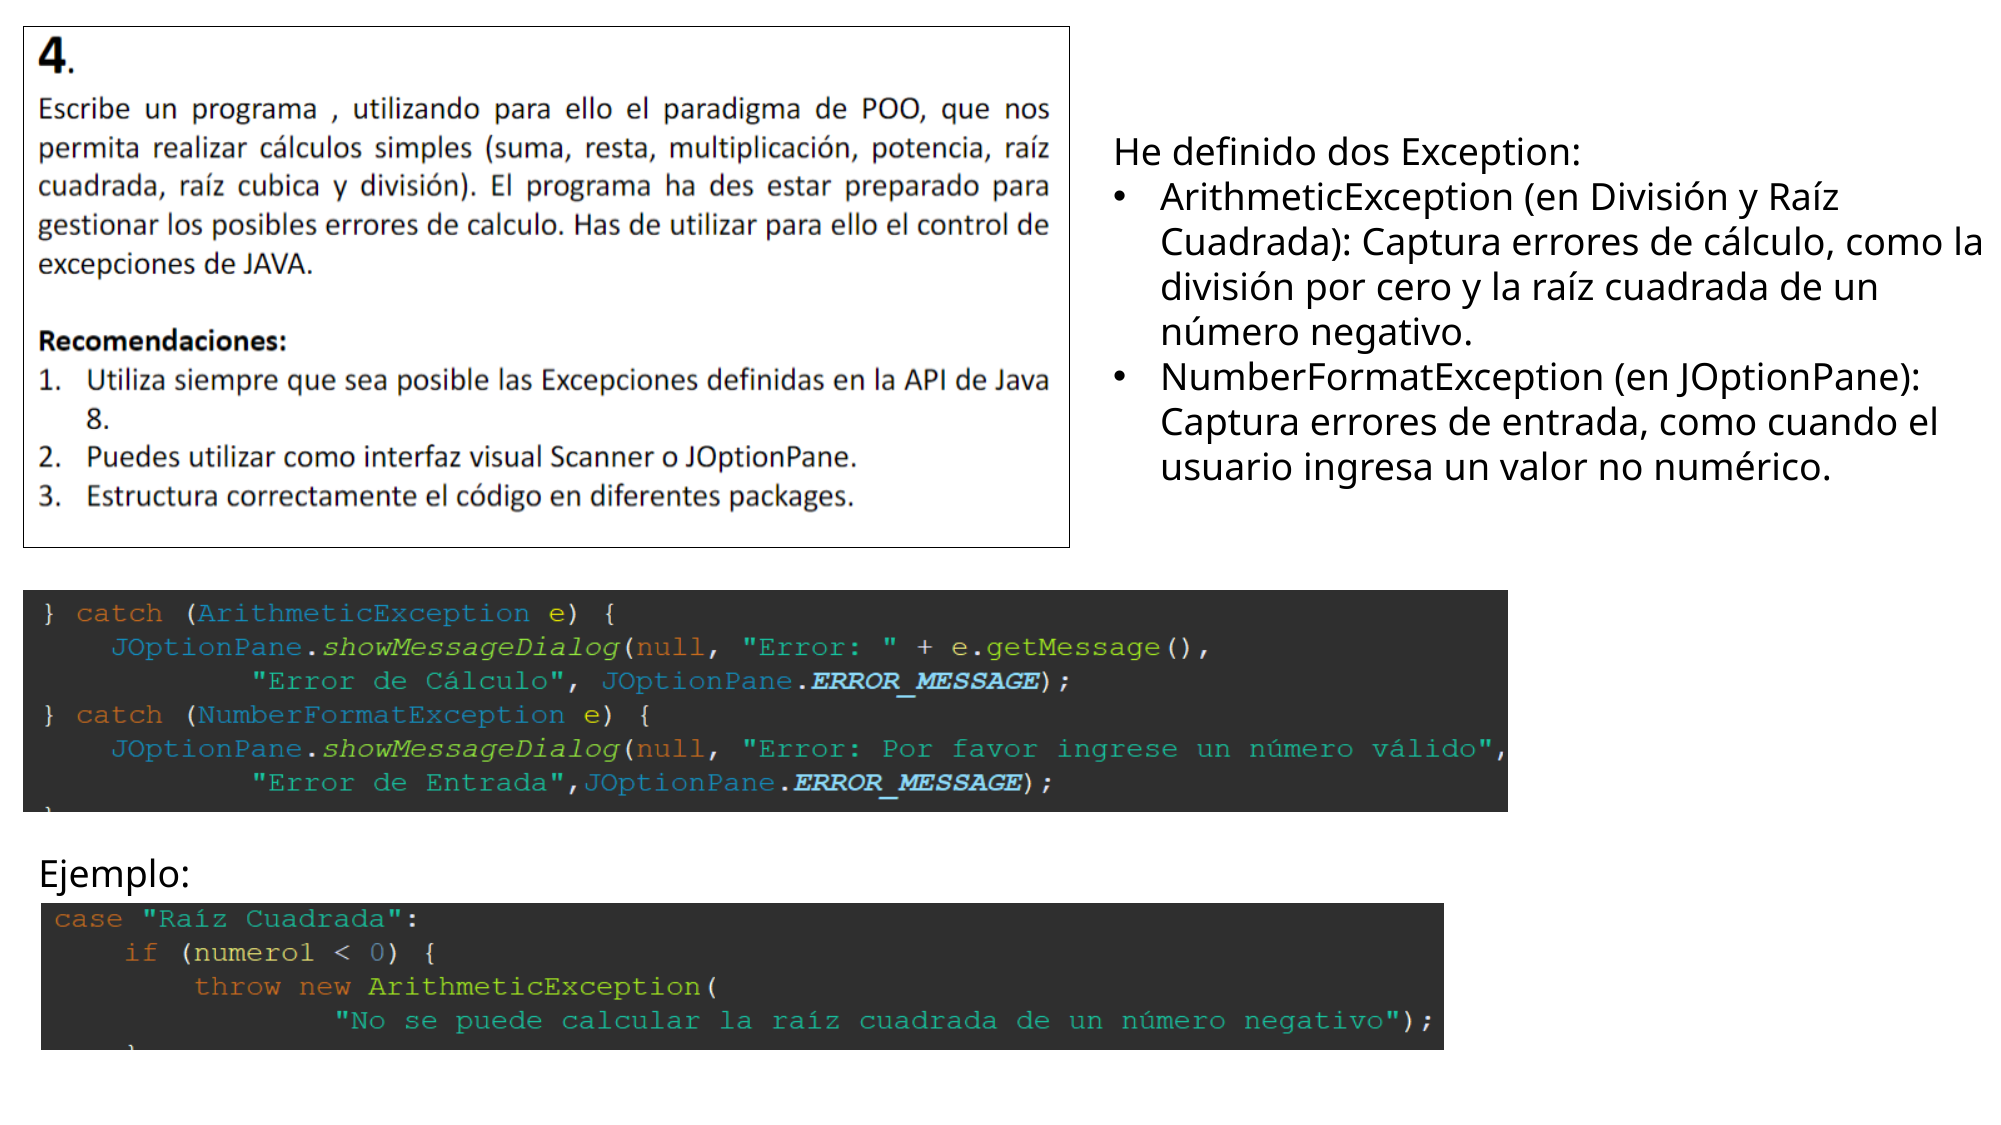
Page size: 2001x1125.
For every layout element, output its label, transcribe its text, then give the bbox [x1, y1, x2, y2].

picture [23, 590, 1508, 813]
picture [23, 26, 1071, 549]
text_box Ejemplo: [23, 843, 926, 903]
text_box He definido dos Exception: ArithmeticException (en División y Raíz Cuadrada): Captura errores de cálculo, como la división por cero y la raíz cuadrada de un número negativo. NumberFormatException (en JOptionPane): Captura errores de entrada, como cuando el usuario ingresa un valor no numérico. [1098, 120, 2000, 496]
picture [40, 903, 1445, 1051]
